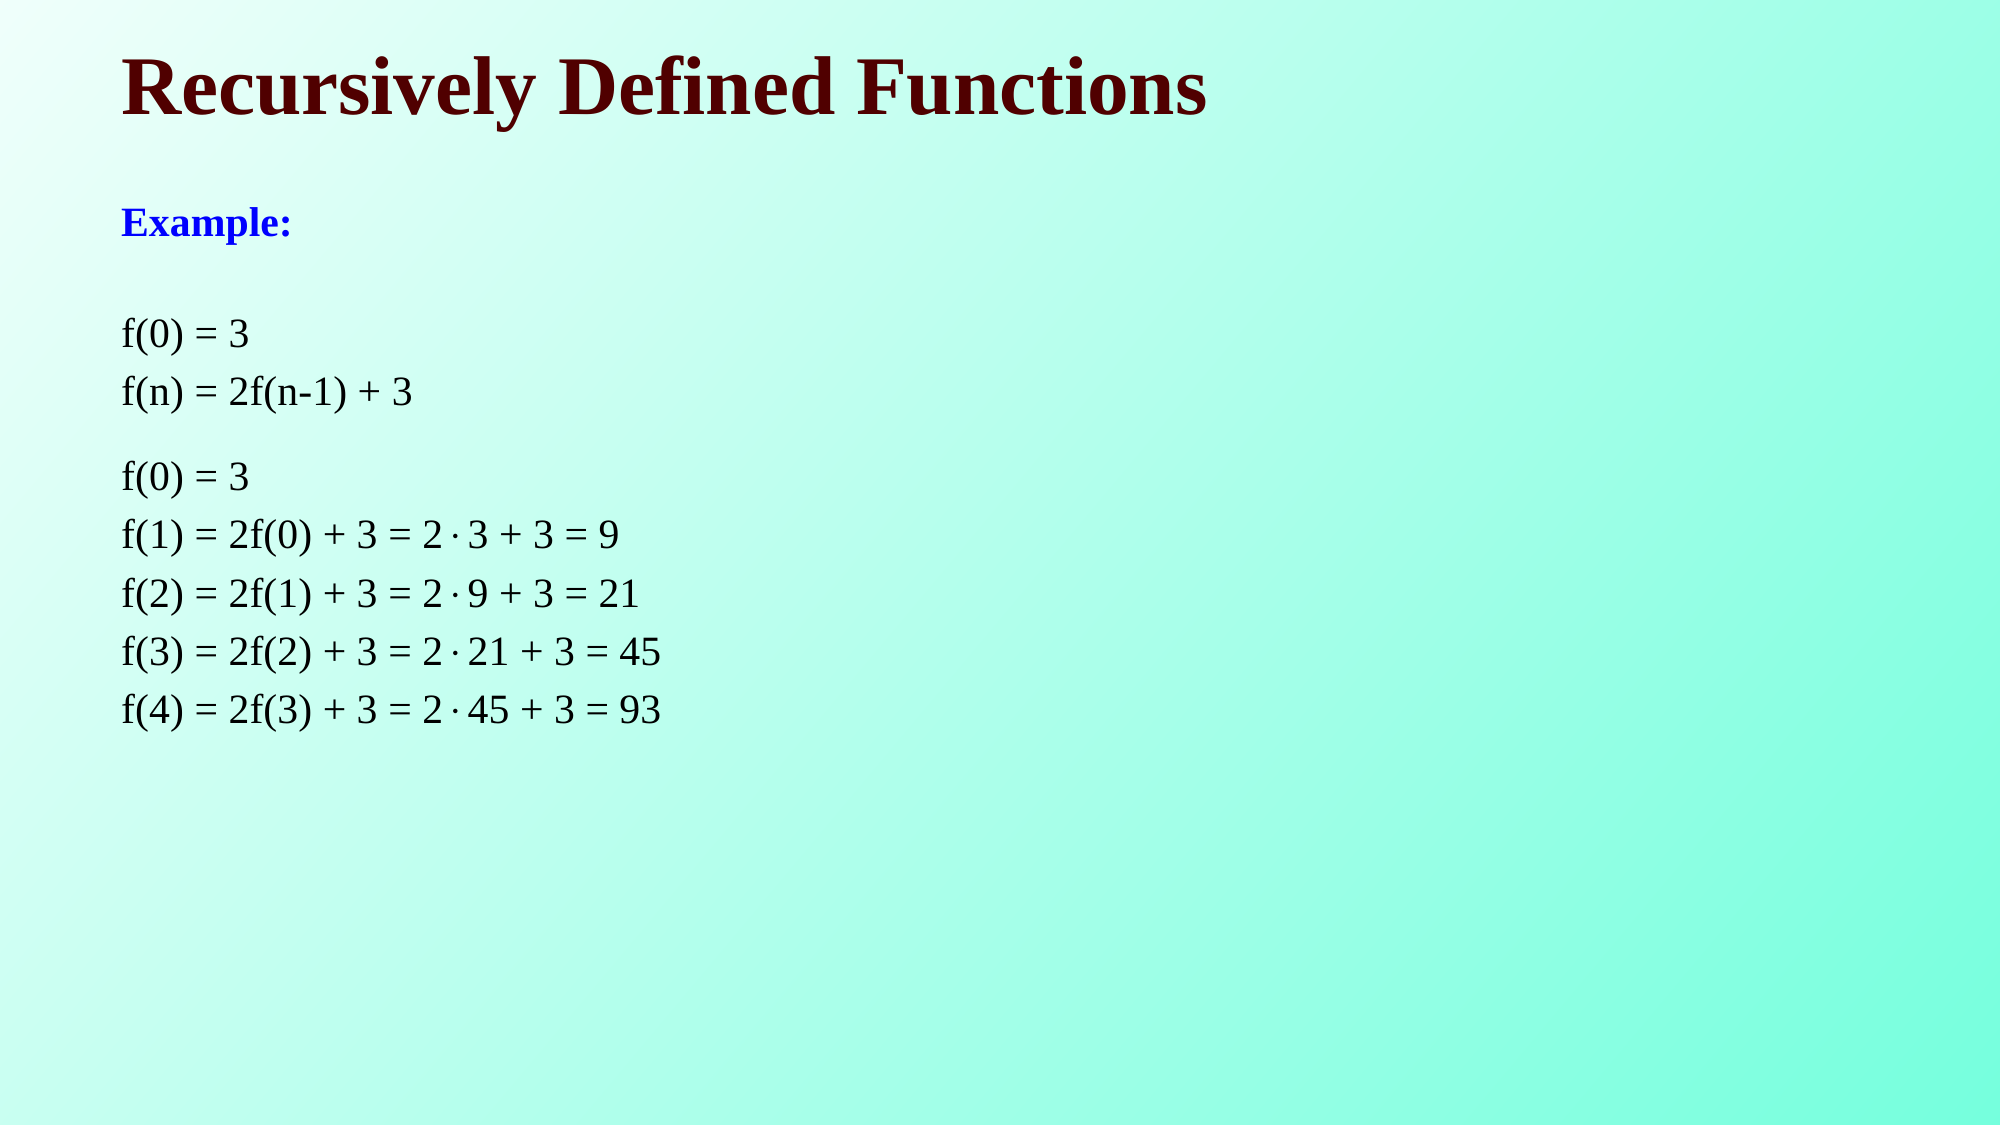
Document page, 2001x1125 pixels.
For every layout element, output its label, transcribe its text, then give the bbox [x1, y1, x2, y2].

list Example: f(0) = 3 f(n) = 2f(n-1) + 3 f(0) = 3 f(1) = 2f(0) + 3 = 23 + 3 = 9 f(2) = 2f(1) + 3 = 29 + 3 = 21 f(3) = 2f(2) + 3 = 221 + 3 = 45 f(4) = 2f(3) + 3 = 245 + 3 = 93 [106, 187, 1894, 975]
title Recursively Defined Functions [106, 24, 1638, 138]
